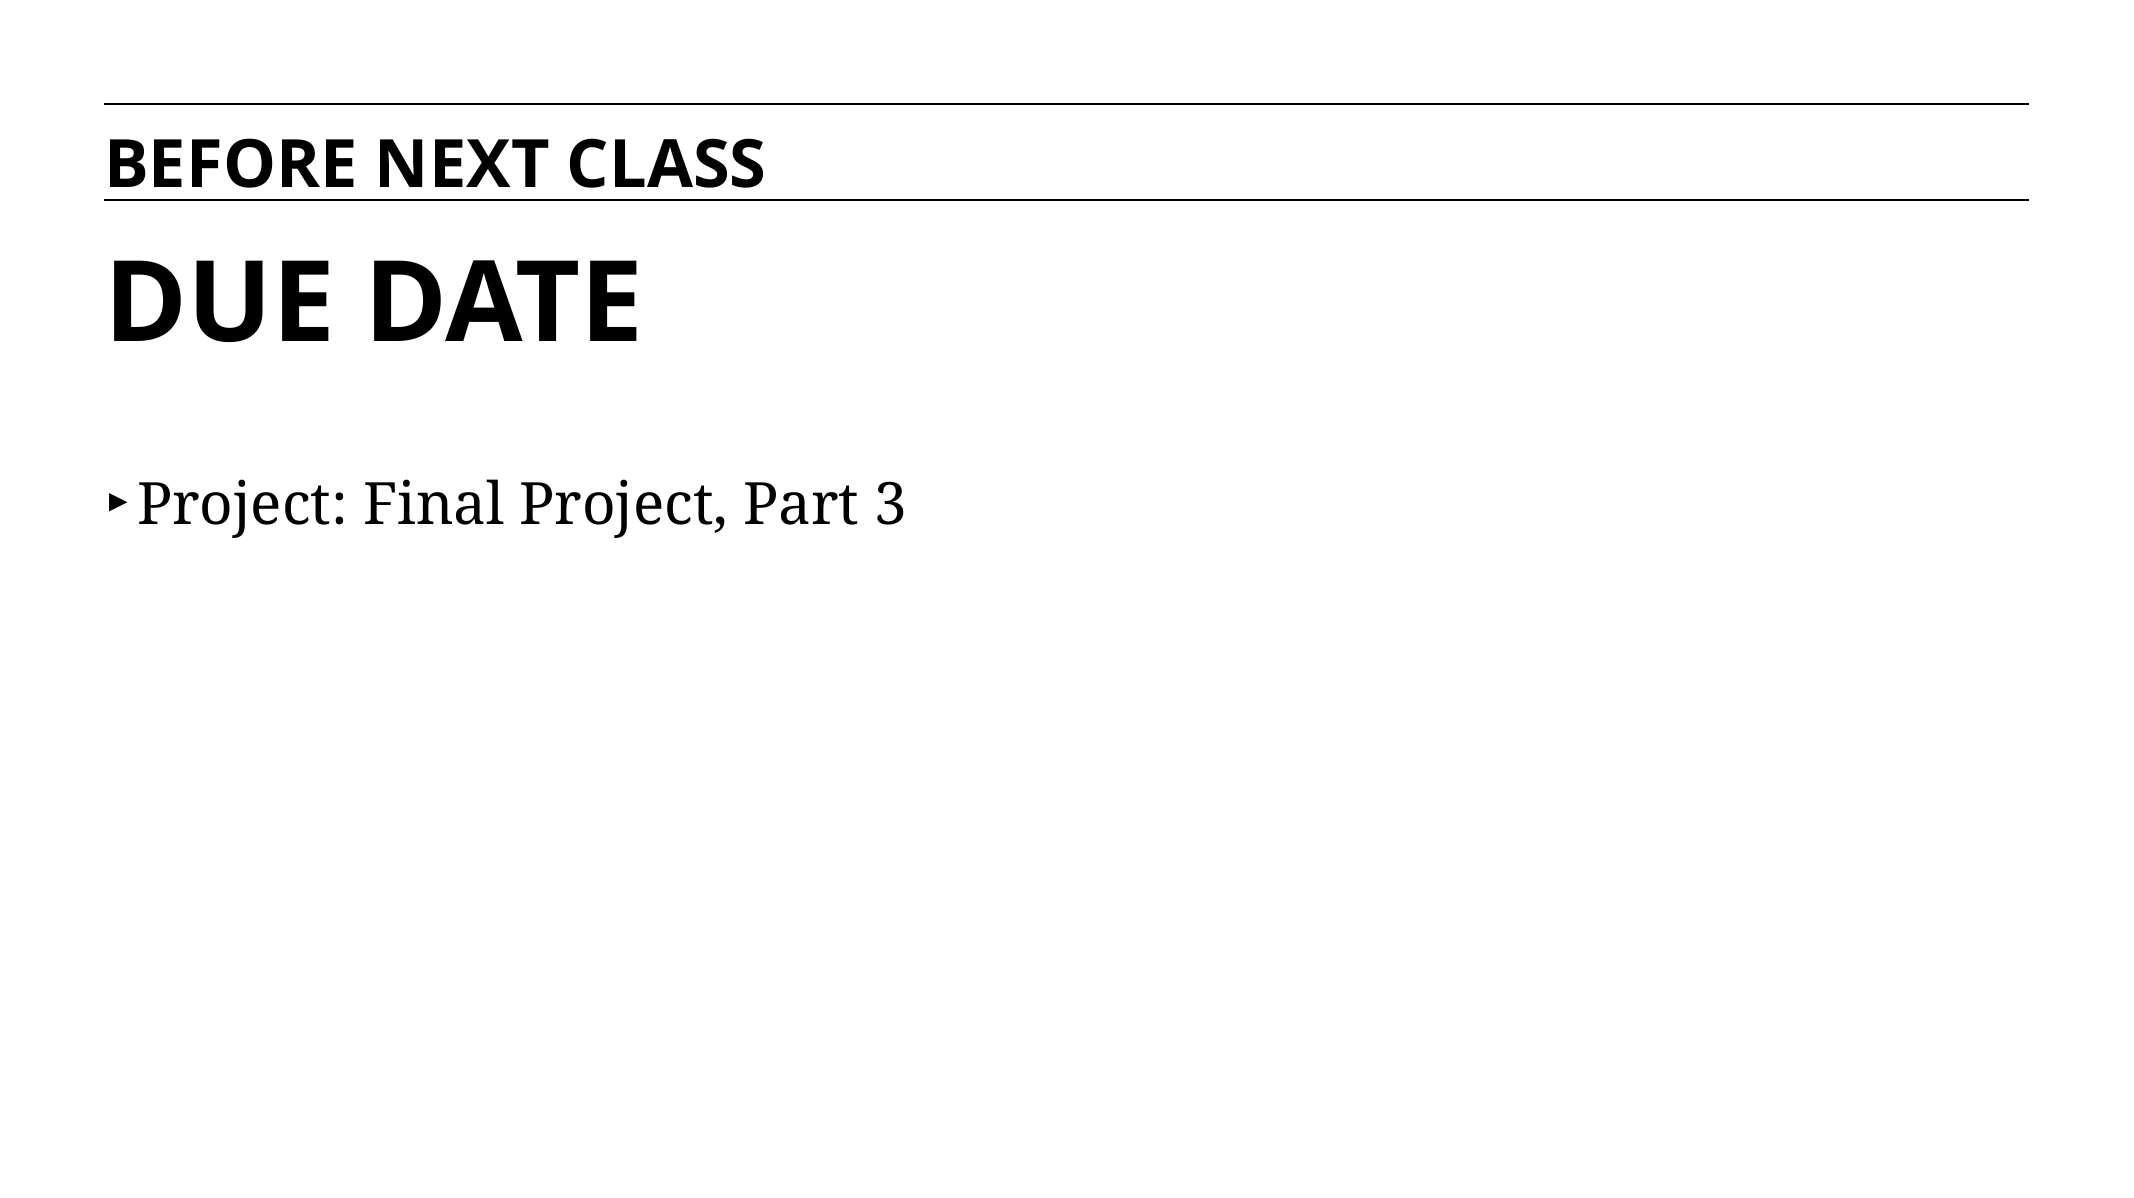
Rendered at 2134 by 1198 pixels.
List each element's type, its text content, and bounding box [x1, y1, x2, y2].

text_box BEFORE NEXT CLASS [104, 120, 2030, 192]
title DUE DATE [103, 241, 2030, 359]
list Project: Final Project, Part 3 [103, 395, 2029, 1021]
